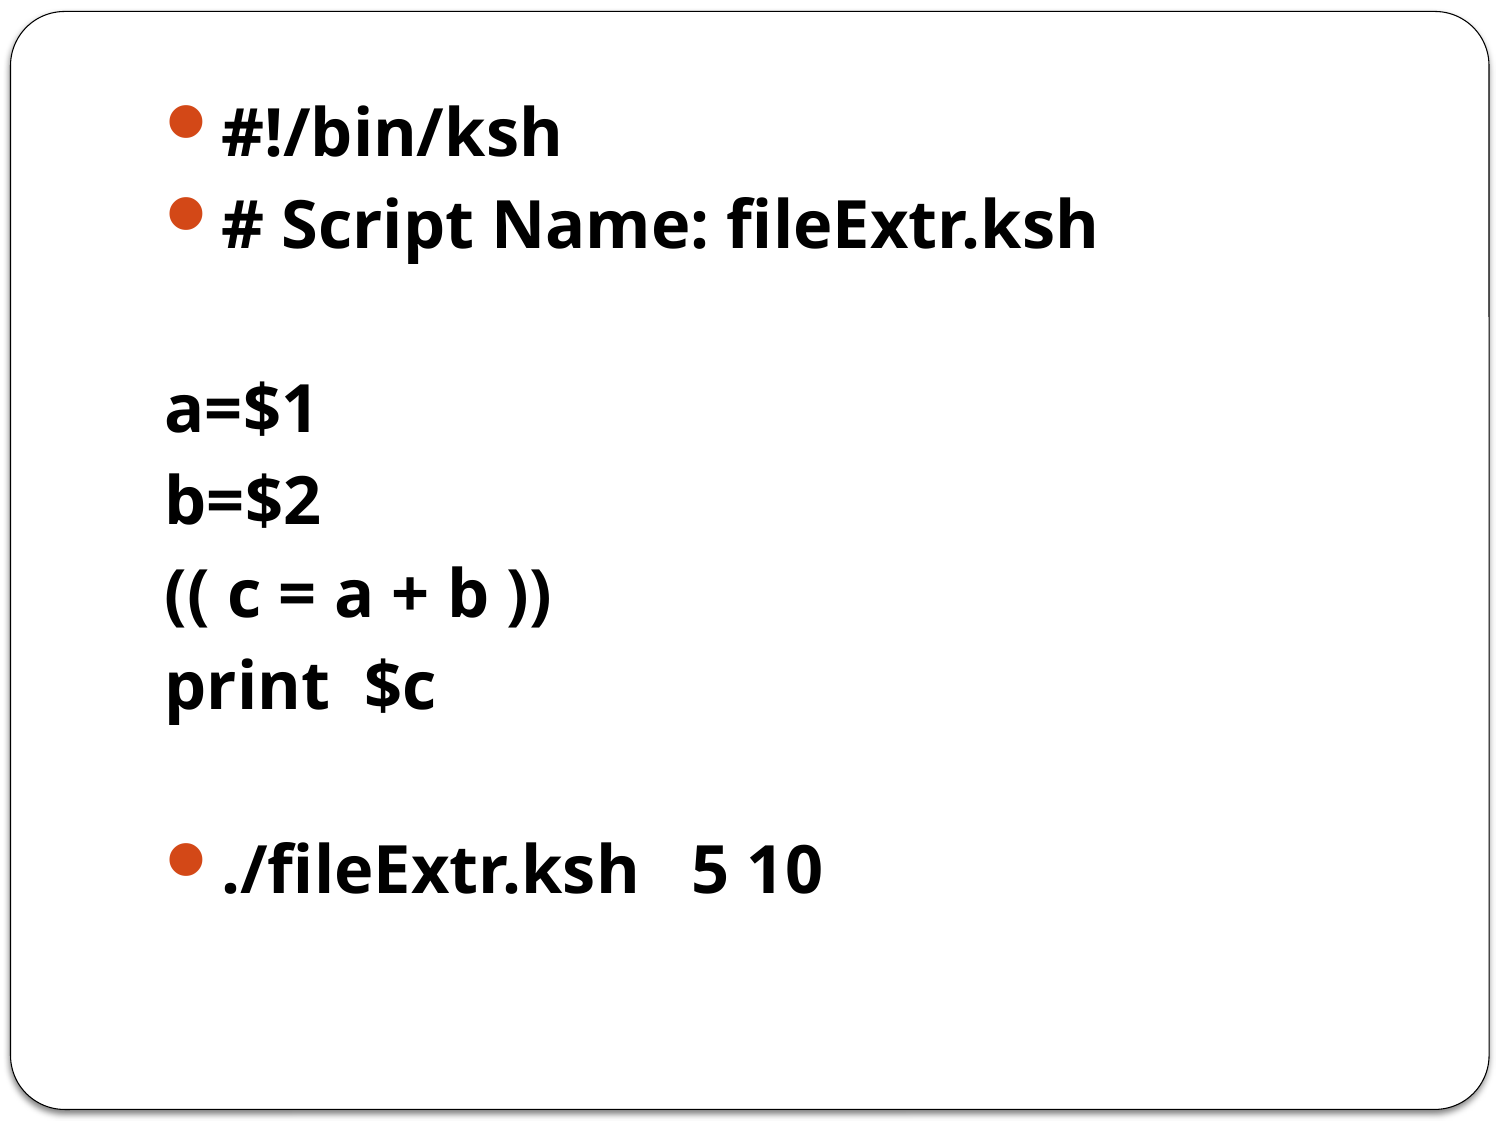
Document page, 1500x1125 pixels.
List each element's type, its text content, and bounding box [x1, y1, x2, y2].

list #!/bin/ksh # Script Name: fileExtr.ksh a=$1 b=$2 (( c = a + b )) print $c ./fileExtr.ksh 5 10 [150, 82, 1425, 988]
